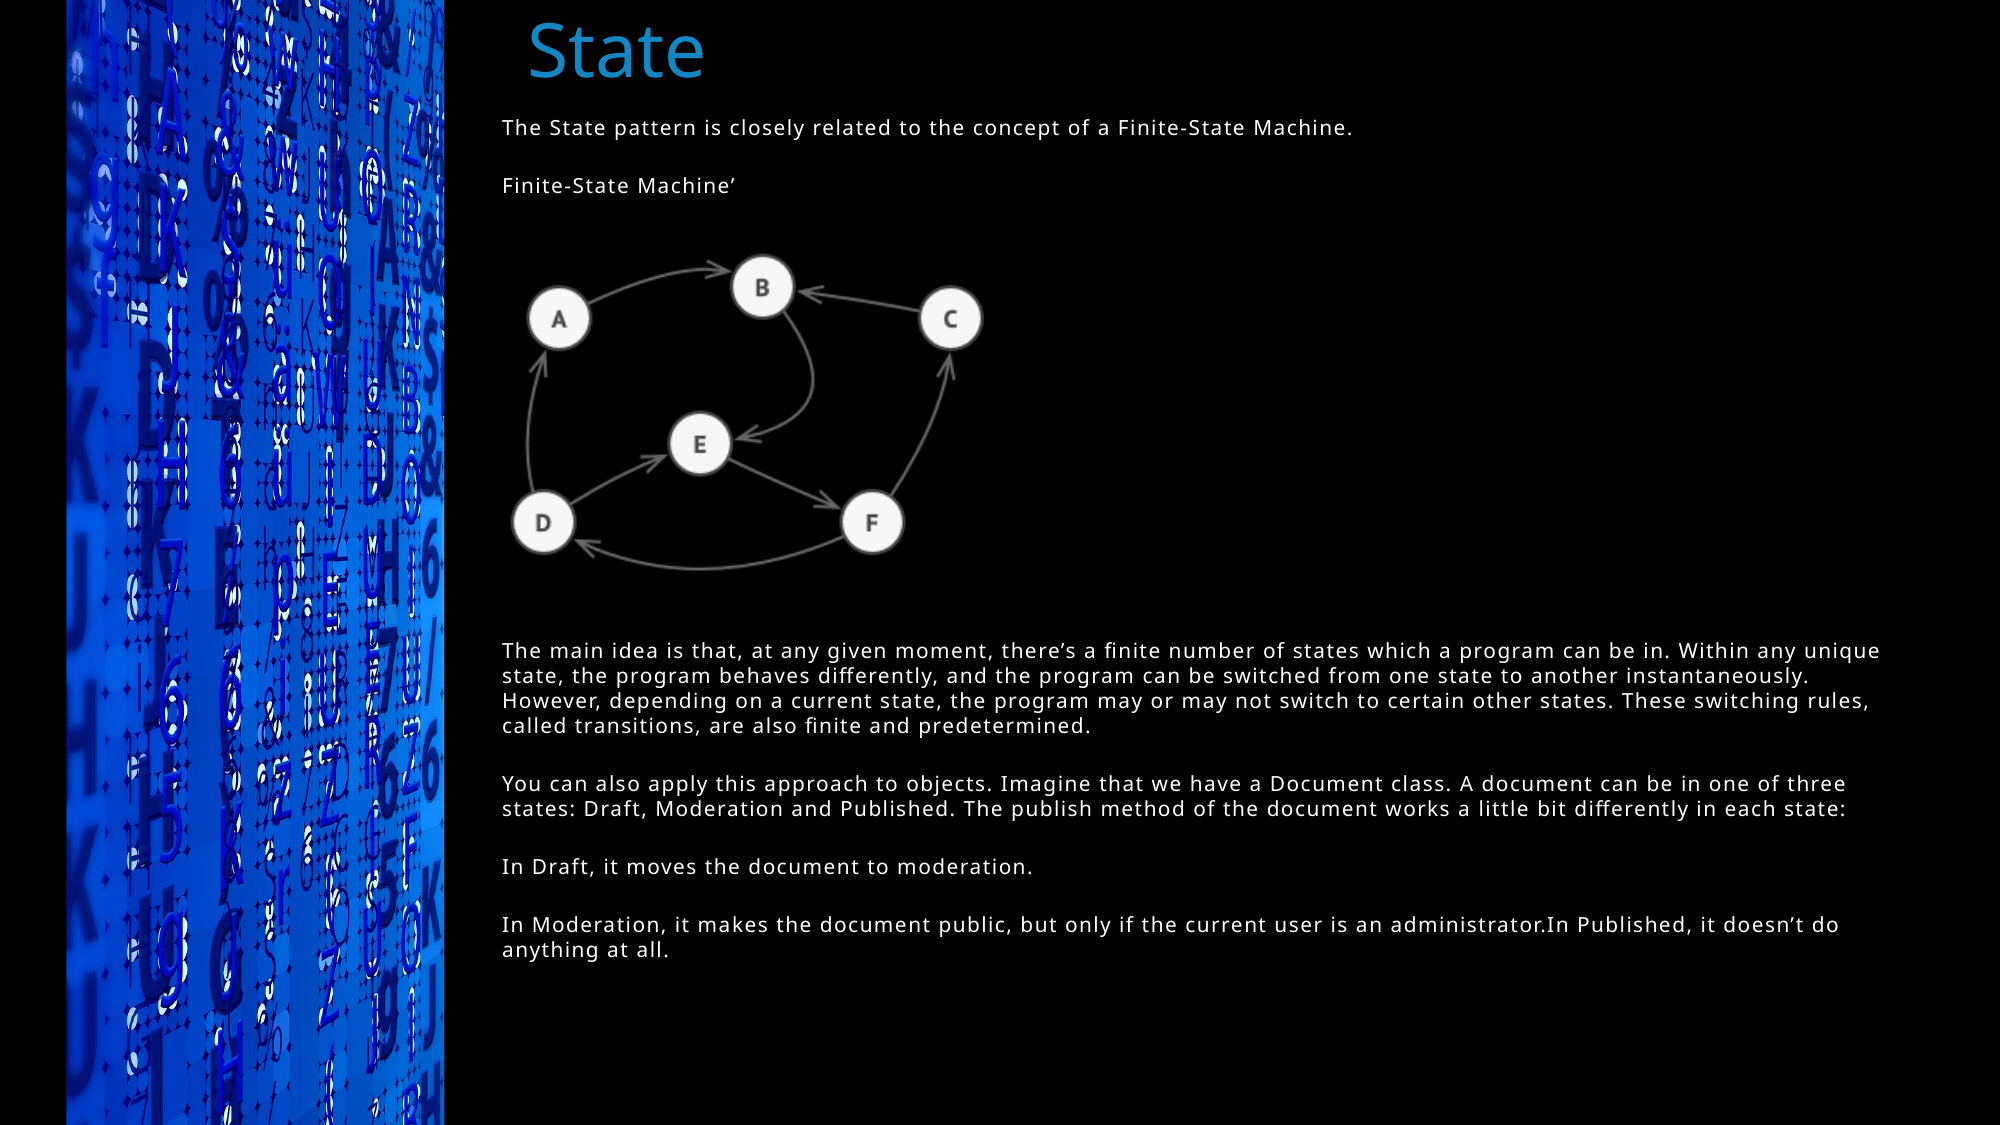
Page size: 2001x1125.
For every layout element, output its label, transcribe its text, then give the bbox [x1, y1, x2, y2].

text_box The State pattern is closely related to the concept of a Finite-State Machine. Finite-State Machine’ The main idea is that, at any given moment, there’s a finite number of states which a program can be in. Within any unique state, the program behaves differently, and the program can be switched from one state to another instantaneously. However, depending on a current state, the program may or may not switch to certain other states. These switching rules, called transitions, are also finite and predetermined. You can also apply this approach to objects. Imagine that we have a Document class. A document can be in one of three states: Draft, Moderation and Published. The publish method of the document works a little bit differently in each state: In Draft, it moves the document to moderation. In Moderation, it makes the document public, but only if the current user is an administrator.In Published, it doesn’t do anything at all. [500, 112, 1905, 962]
text_box State [525, 0, 2000, 185]
picture [496, 240, 998, 585]
picture [66, 0, 445, 1125]
